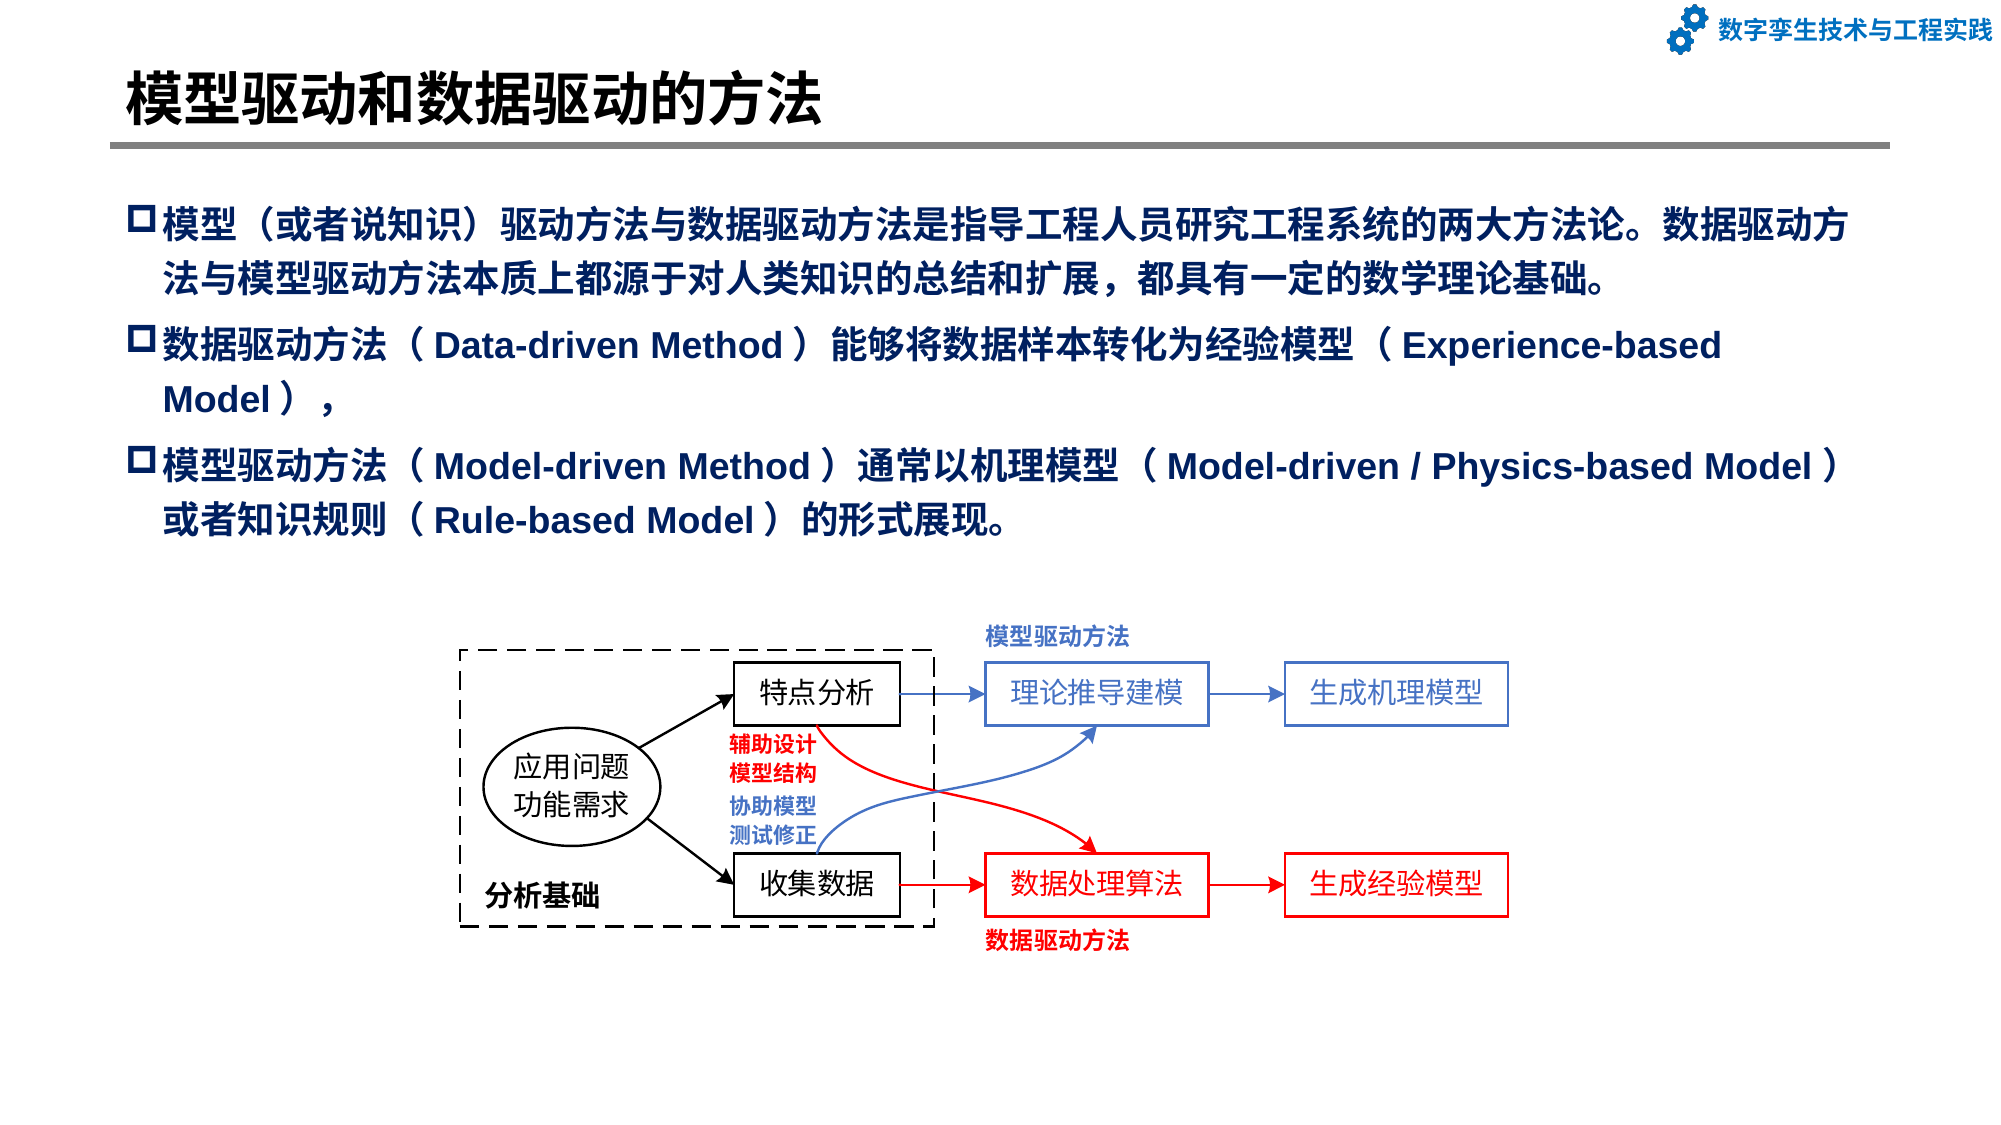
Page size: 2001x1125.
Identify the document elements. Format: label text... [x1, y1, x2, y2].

picture [453, 618, 1512, 960]
title 模型驱动和数据驱动的方法 [109, 0, 1890, 142]
list 模型（或者说知识）驱动方法与数据驱动方法是指导工程人员研究工程系统的两大方法论。数据驱动方法与模型驱动方法本质上都源于对人类知识的总结和扩展，都具有一定的数学理论基础。 数据驱动方法（Data-driven Method）能够将数据样本转化为经验模型（Experience-based Model）， 模型驱动方法（Model-driven Method）通常以机理模型（Model-driven / Physics-based Model）或者知识规则（Rule-based Model）的形式展现。 [109, 184, 1890, 1008]
